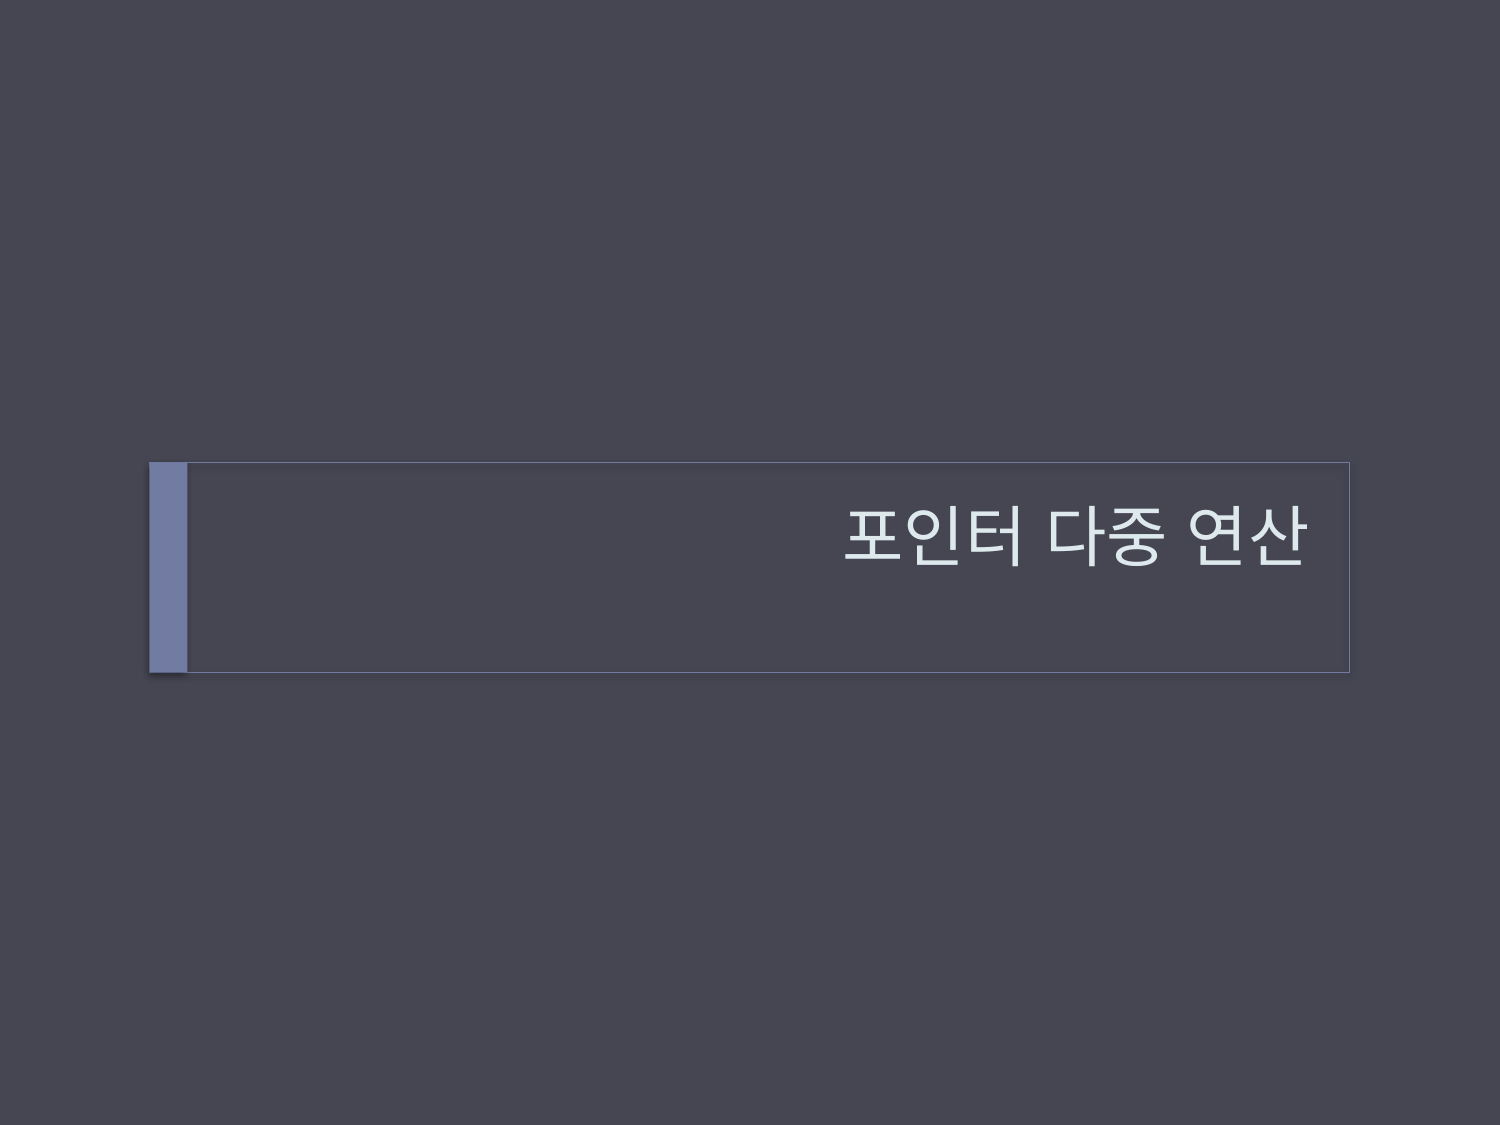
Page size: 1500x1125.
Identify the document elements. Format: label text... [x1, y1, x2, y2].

title 포인터 다중 연산 [200, 487, 1325, 663]
